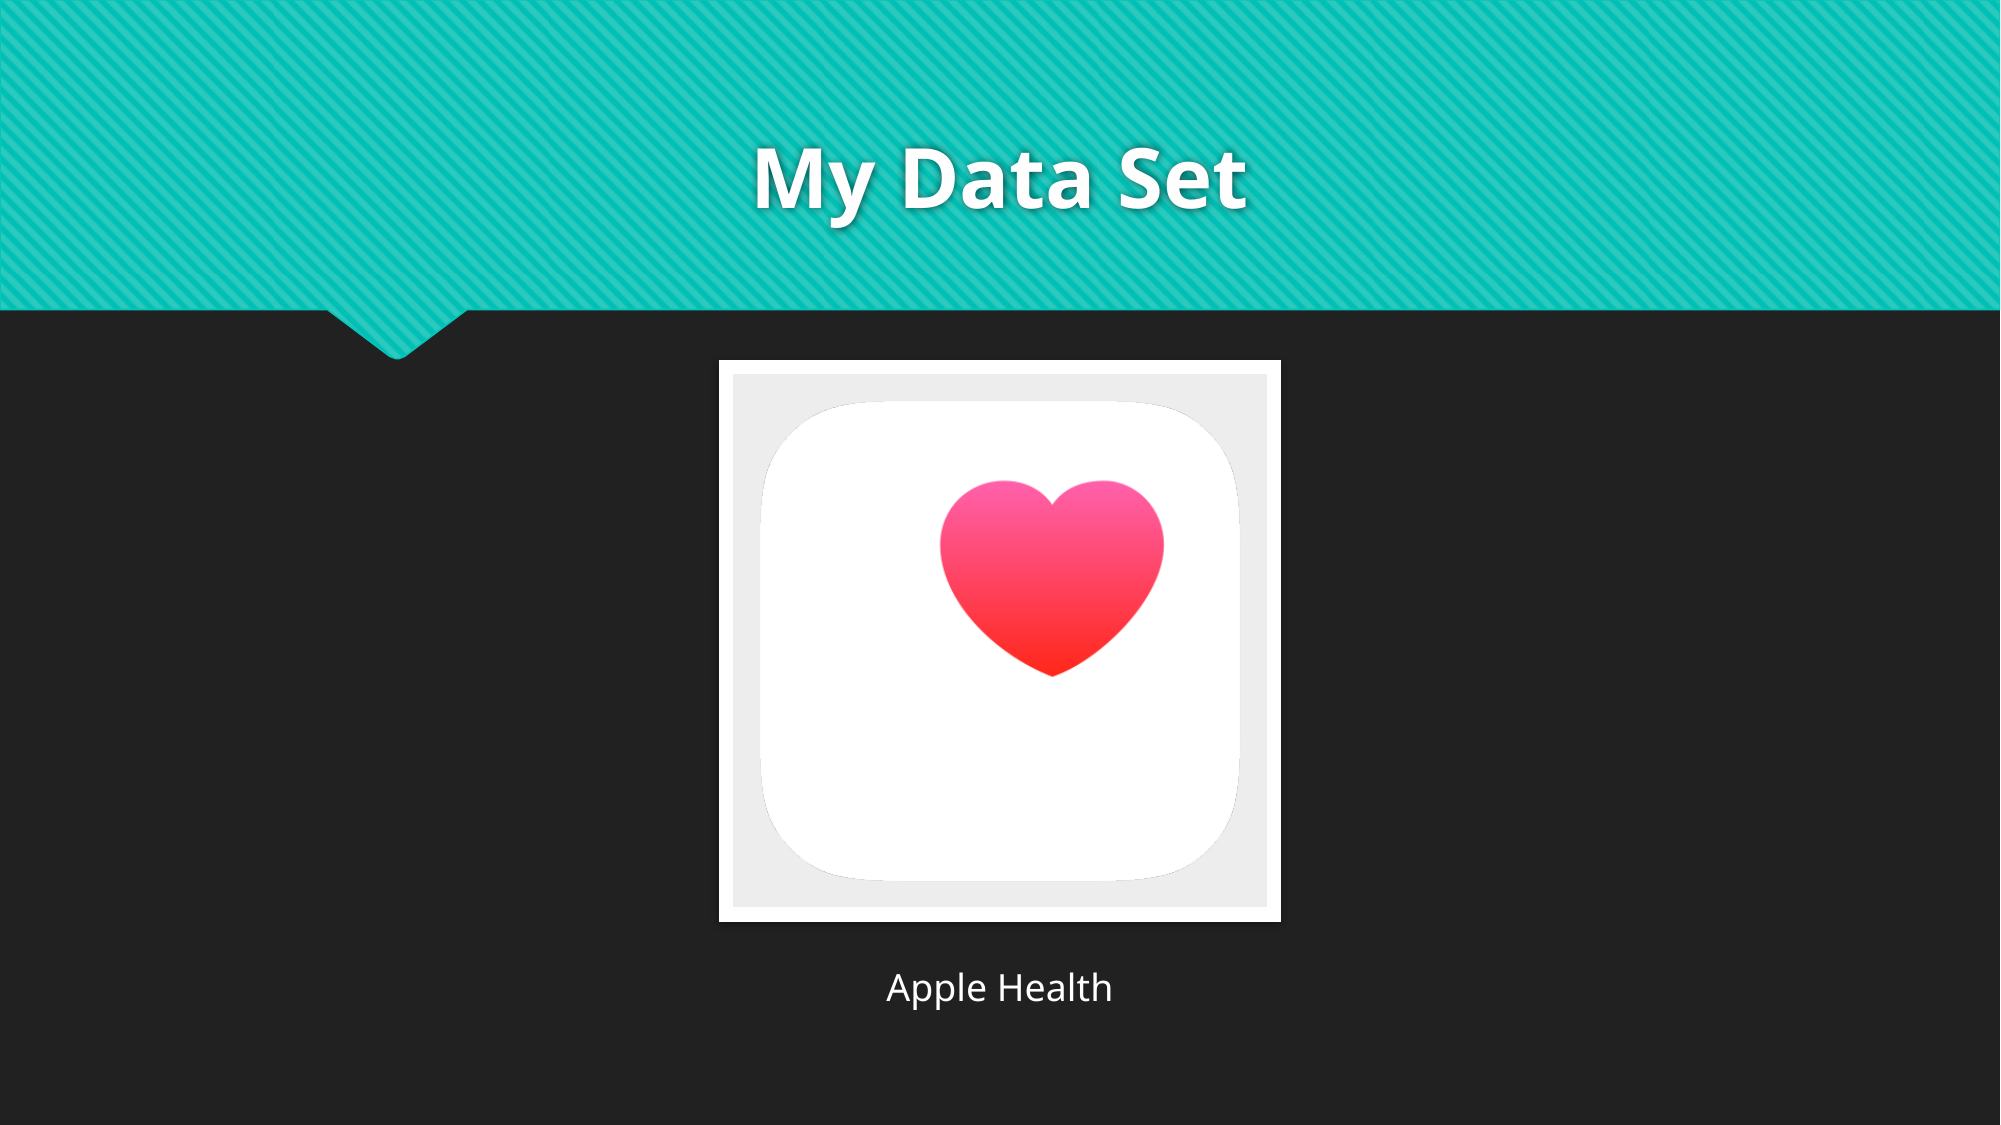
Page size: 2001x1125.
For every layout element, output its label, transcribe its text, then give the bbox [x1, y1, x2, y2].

text_box Apple Health [803, 956, 1196, 1017]
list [733, 373, 1267, 908]
title My Data Set [132, 73, 1868, 233]
